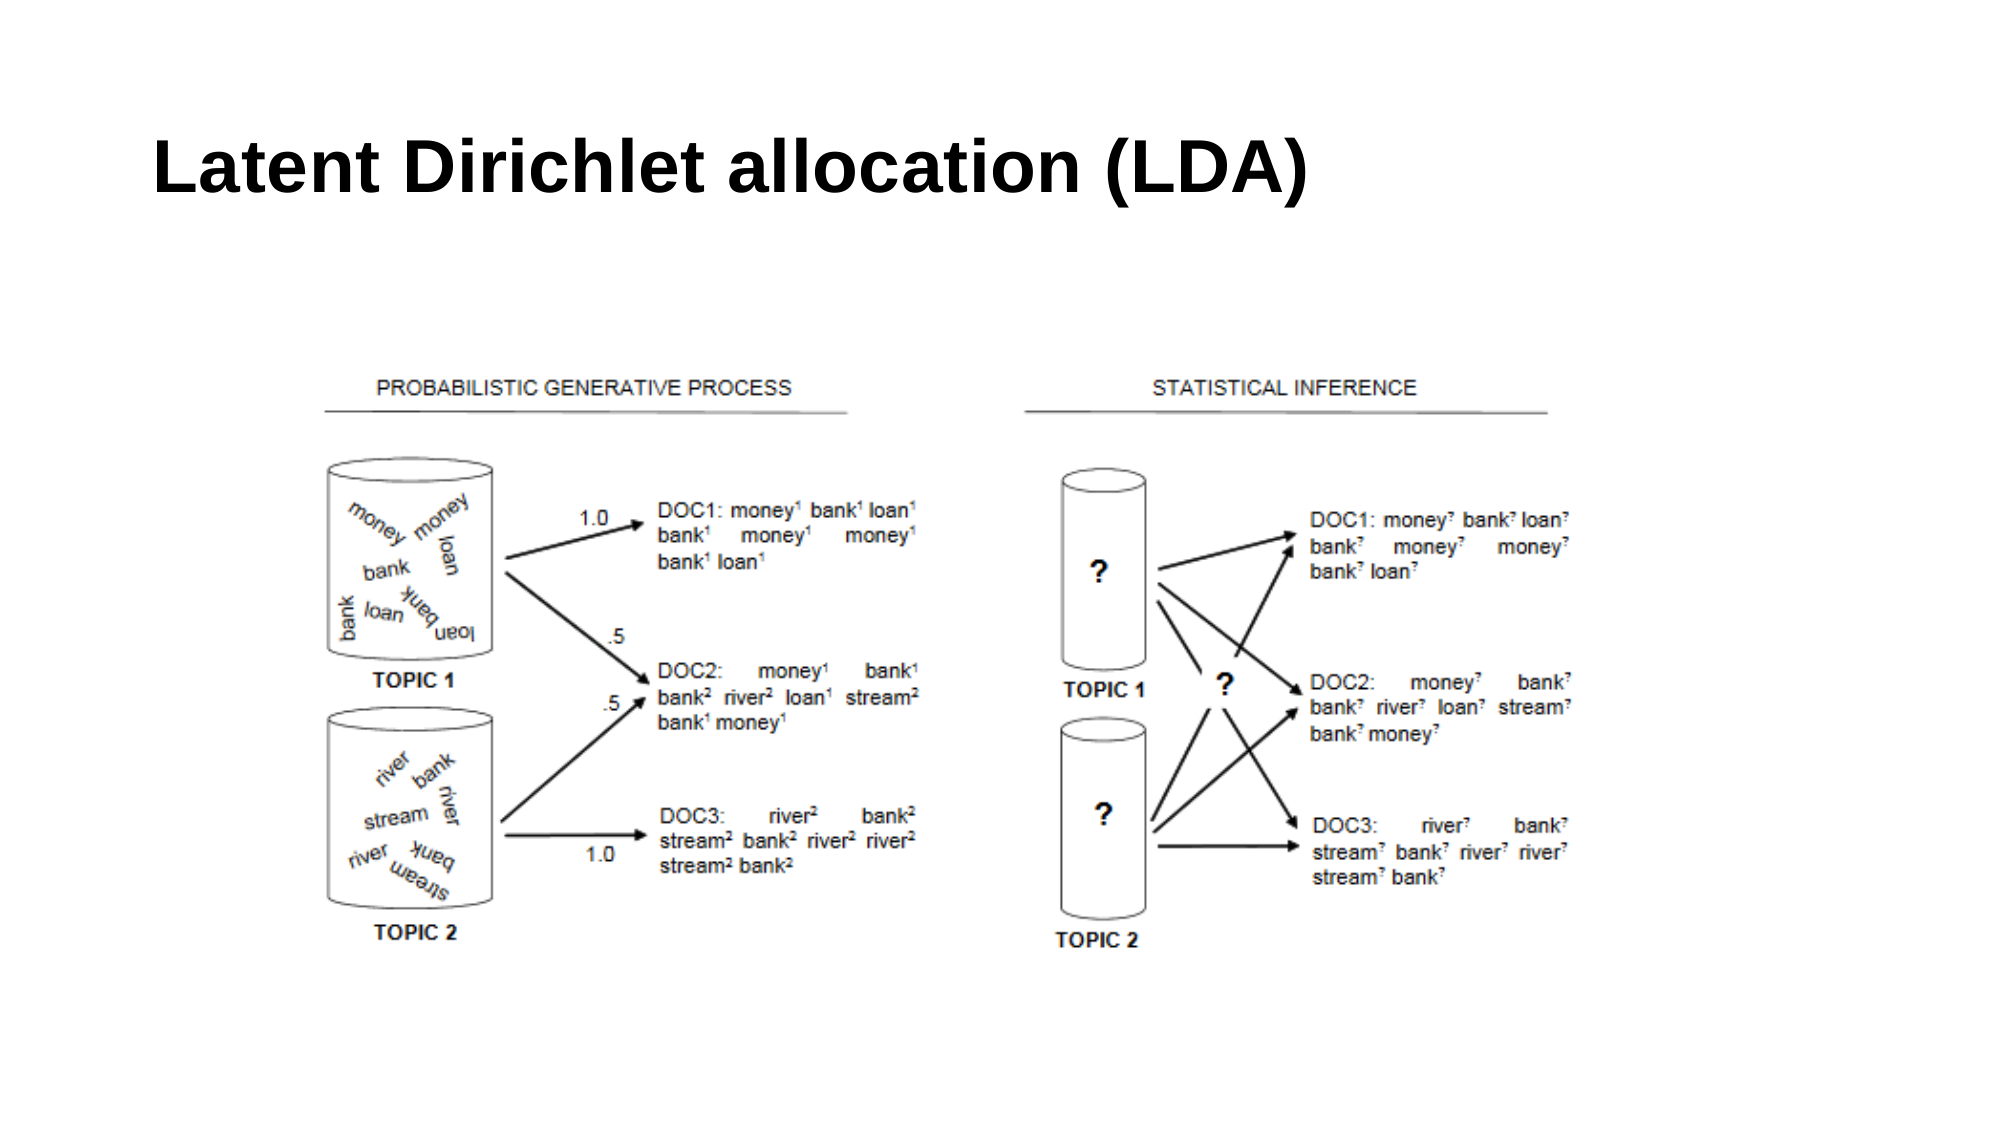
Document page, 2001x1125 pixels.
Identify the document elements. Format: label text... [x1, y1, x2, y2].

title Latent Dirichlet allocation (LDA) [137, 59, 1863, 278]
picture [287, 346, 1615, 967]
